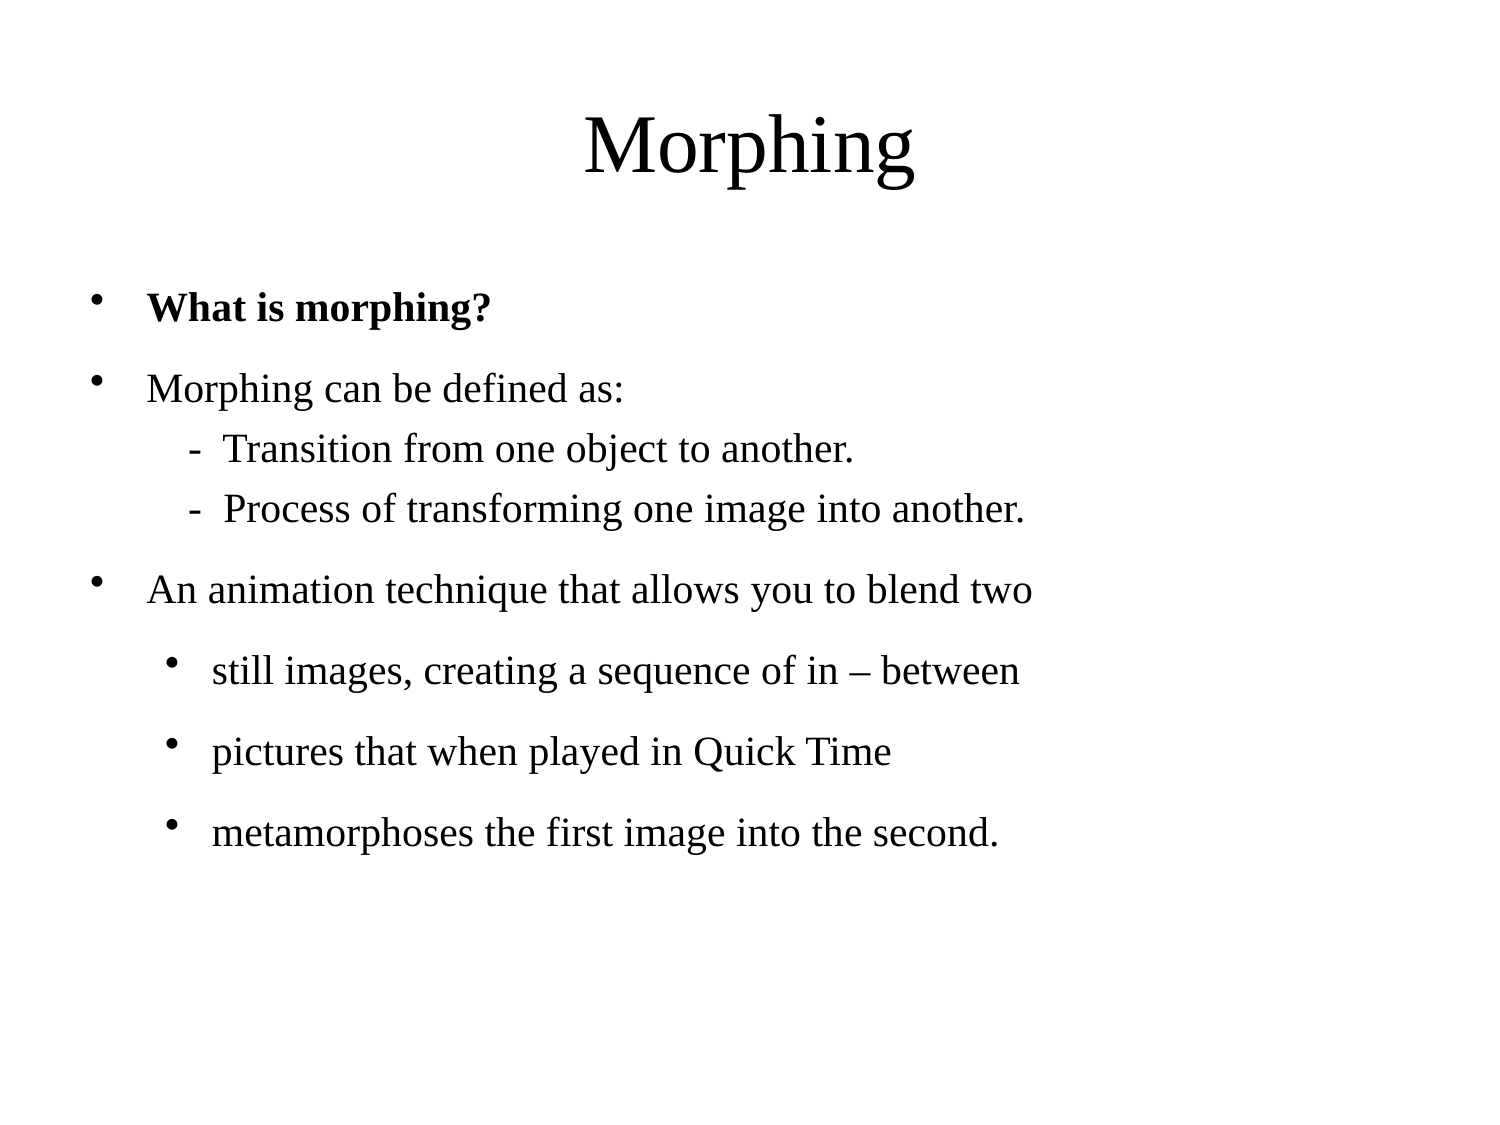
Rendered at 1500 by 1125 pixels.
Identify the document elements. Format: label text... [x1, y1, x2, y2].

title Morphing [75, 45, 1425, 233]
list What is morphing? Morphing can be defined as: - Transition from one object to another. - Process of transforming one image into another. An animation technique that allows you to blend two still images, creating a sequence of in – between pictures that when played in Quick Time metamorphoses the first image into the second. [75, 262, 1425, 1088]
